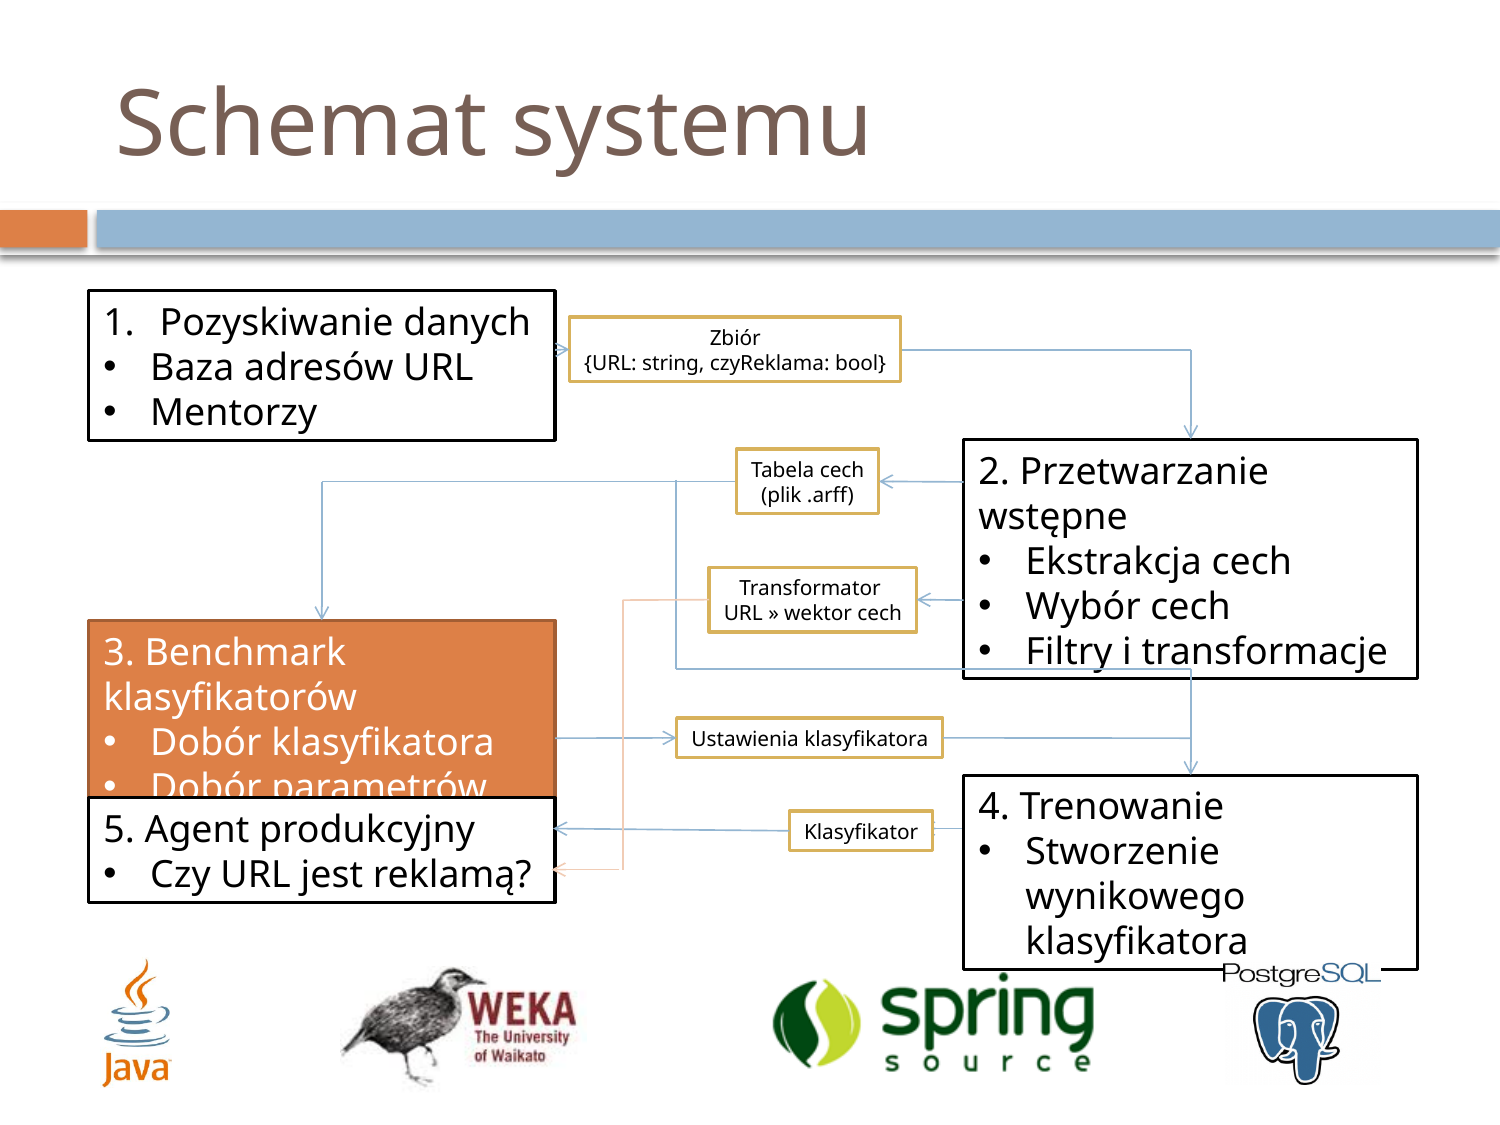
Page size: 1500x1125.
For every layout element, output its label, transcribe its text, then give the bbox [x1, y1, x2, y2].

title Schemat systemu [100, 37, 1438, 200]
text_box Tabela cech (plik .arff) [735, 447, 880, 481]
picture [766, 971, 1101, 1075]
text_box Ustawienia klasyfikatora [675, 716, 944, 759]
text_box 2. Przetwarzanie wstępne Ekstrakcja cech Wybór cech Filtry i transformacje [962, 438, 1419, 680]
text_box Pozyskiwanie danych Baza adresów URL Mentorzy [87, 289, 557, 442]
picture [1223, 960, 1381, 1086]
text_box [552, 828, 617, 832]
picture [339, 966, 588, 1097]
text_box Tabela cech (plik .arff) [735, 491, 880, 515]
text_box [628, 828, 796, 832]
text_box 3. Benchmark klasyfikatorów Dobór klasyfikatora Dobór parametrów [87, 619, 557, 796]
text_box 5. Agent produkcyjny Czy URL jest reklamą? [87, 796, 557, 904]
picture [99, 957, 172, 1089]
text_box Zbiór {URL: string, czyReklama: bool} [568, 315, 902, 383]
text_box Klasyfikator [788, 809, 934, 852]
text_box Transformator URL » wektor cech [707, 566, 918, 634]
text_box 4. Trenowanie Stworzenie wynikowego klasyfikatora [962, 774, 1419, 971]
